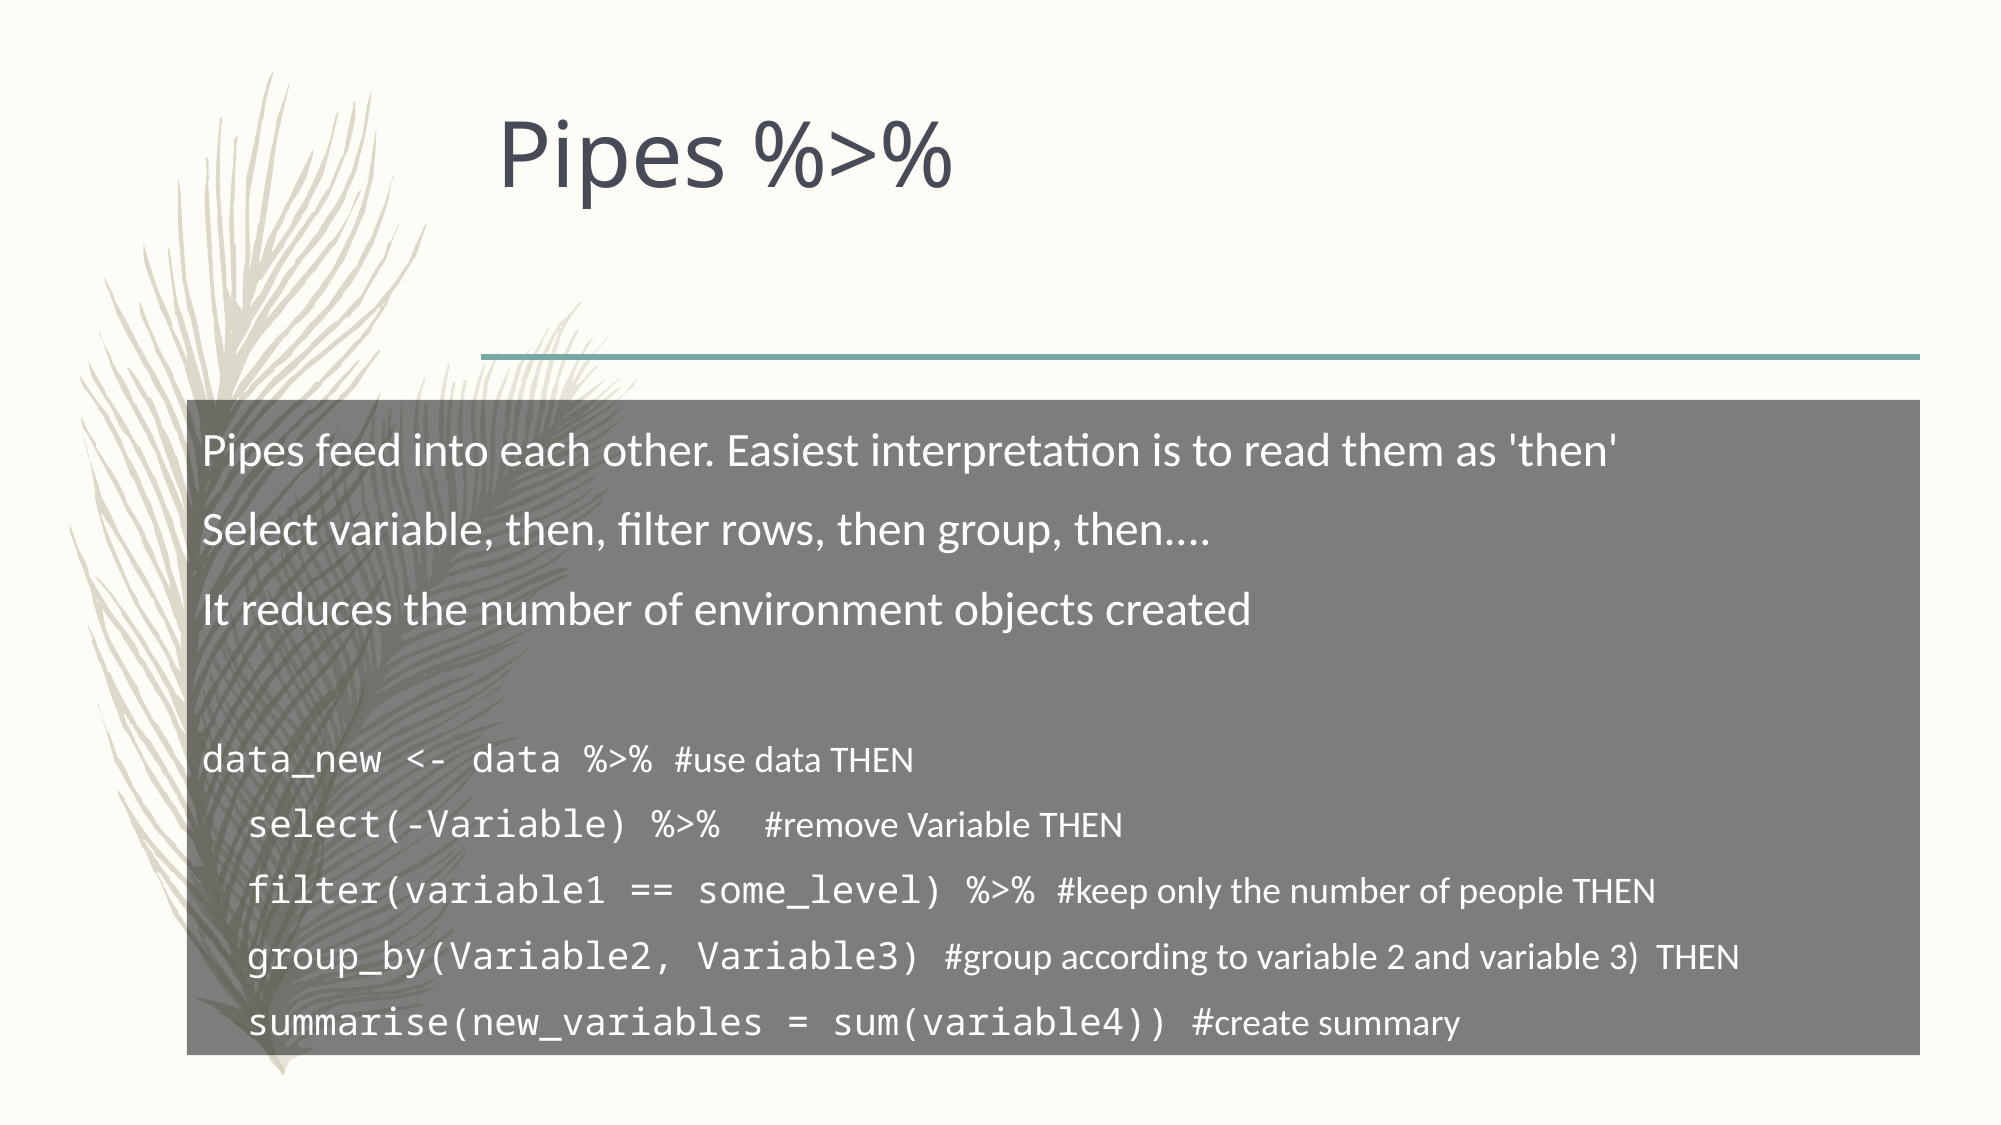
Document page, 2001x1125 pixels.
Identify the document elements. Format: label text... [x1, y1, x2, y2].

title Pipes %>% [481, 93, 1920, 350]
list Pipes feed into each other. Easiest interpretation is to read them as 'then' Select variable, then, filter rows, then group, then.... It reduces the number of environment objects created data_new <- data %>% #use data THEN select(-Variable) %>% #remove Variable THEN filter(variable1 == some_level) %>% #keep only the number of people THEN group_by(Variable2, Variable3) #group according to variable 2 and variable 3) THEN summarise(new_variables = sum(variable4)) #create summary [186, 399, 1920, 1056]
